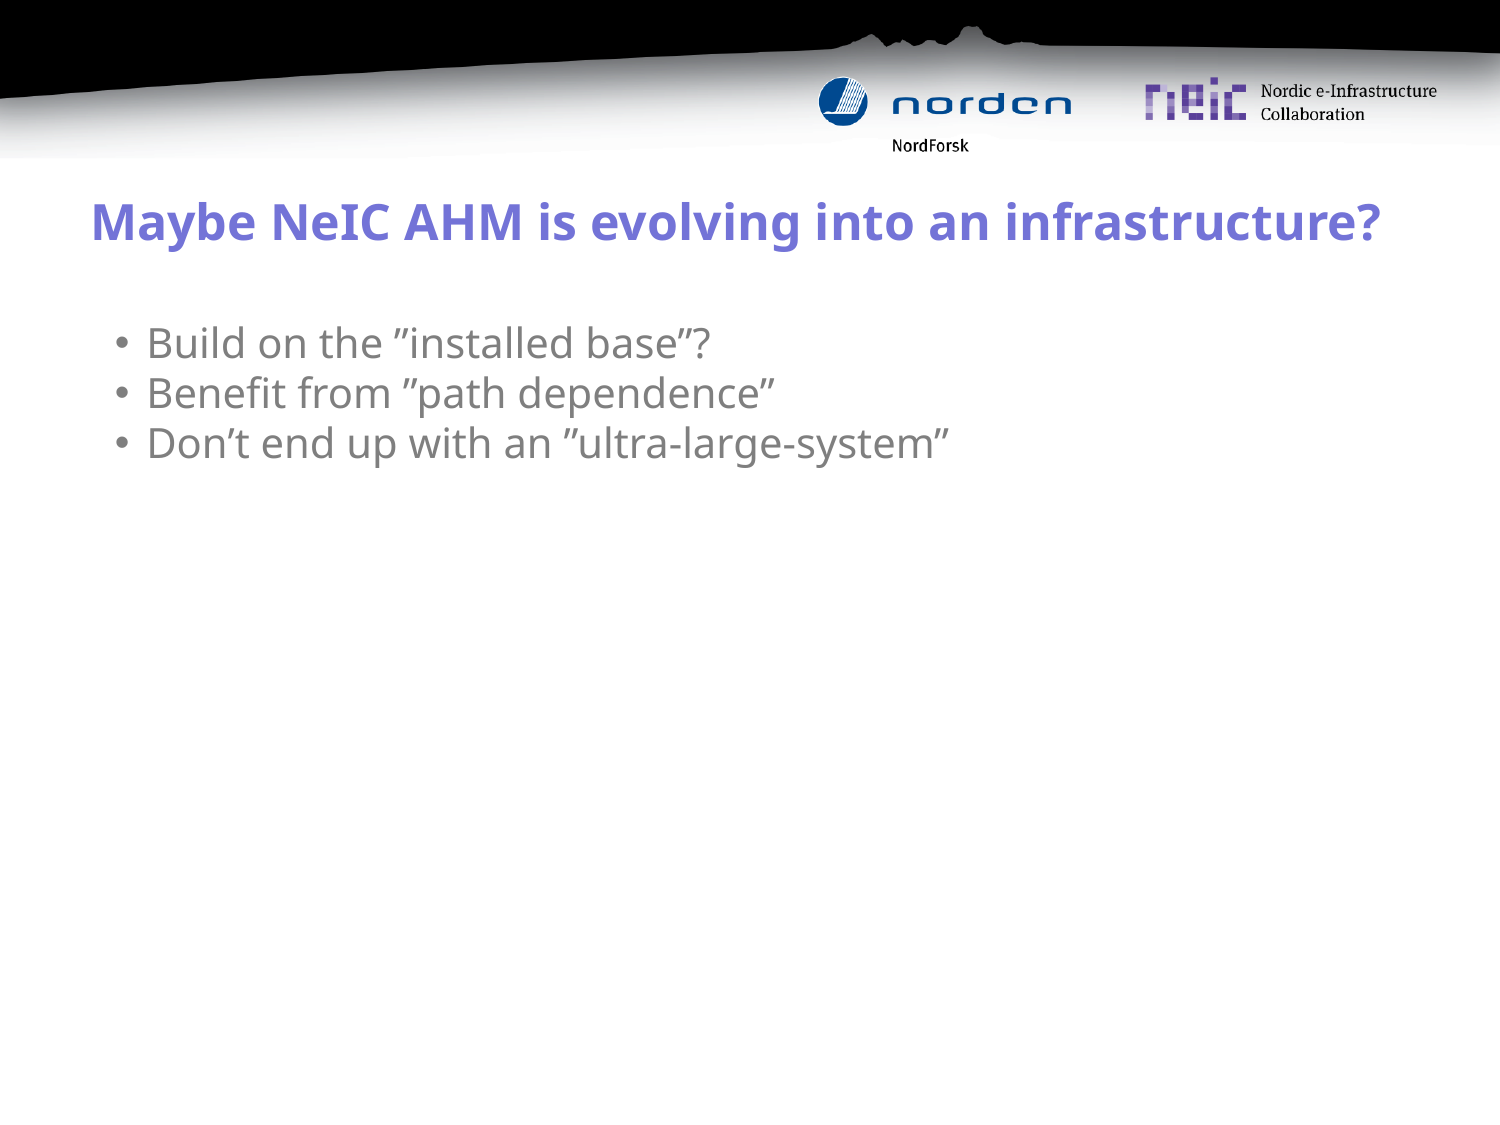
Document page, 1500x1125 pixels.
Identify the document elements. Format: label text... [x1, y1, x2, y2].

list Build on the ”installed base”? Benefit from ”path dependence” Don’t end up with an ”ultra-large-system” [75, 302, 1425, 1045]
picture [0, 0, 1500, 1125]
title Maybe NeIC AHM is evolving into an infrastructure? [75, 154, 1425, 286]
